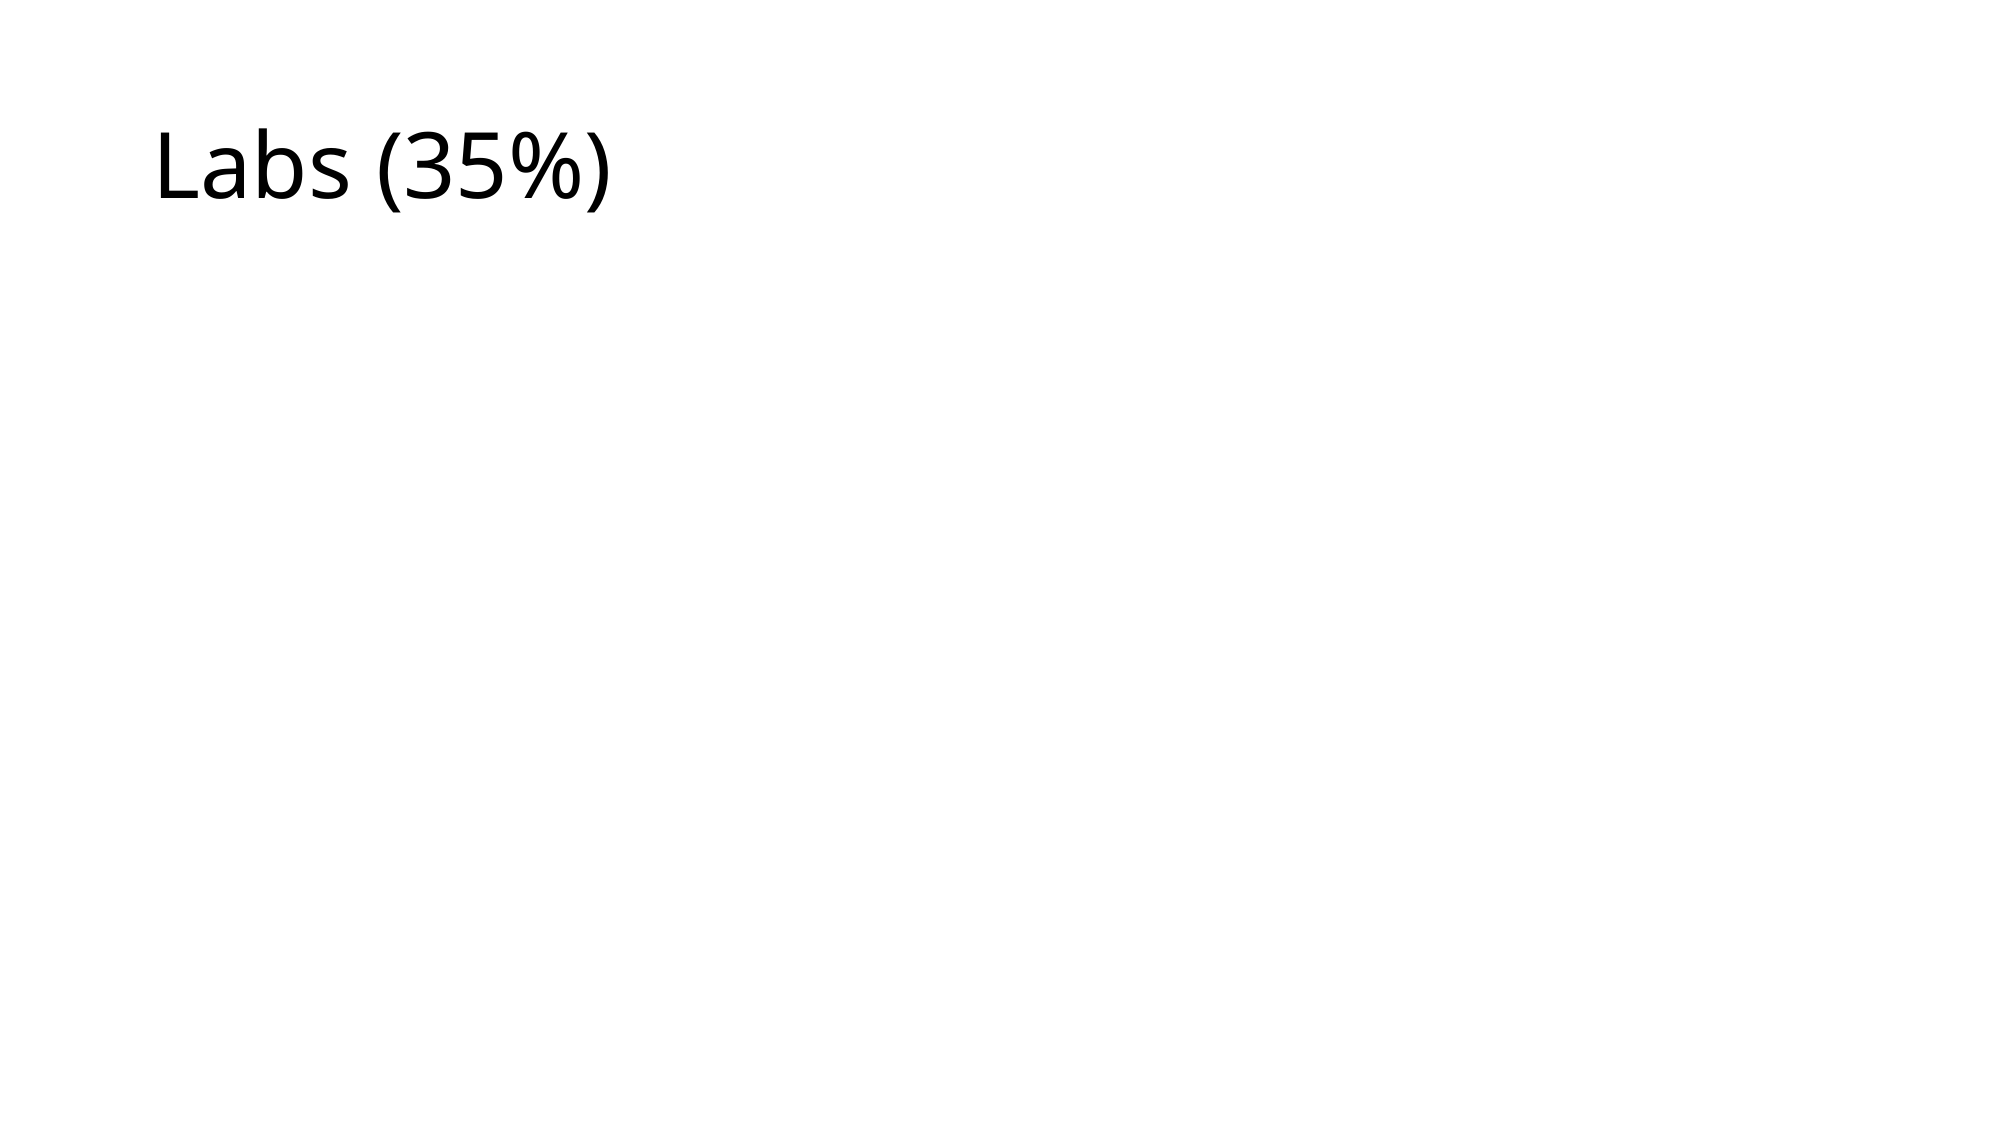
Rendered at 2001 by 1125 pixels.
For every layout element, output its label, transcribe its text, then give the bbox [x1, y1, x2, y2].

title Labs (35%) [137, 59, 1863, 278]
